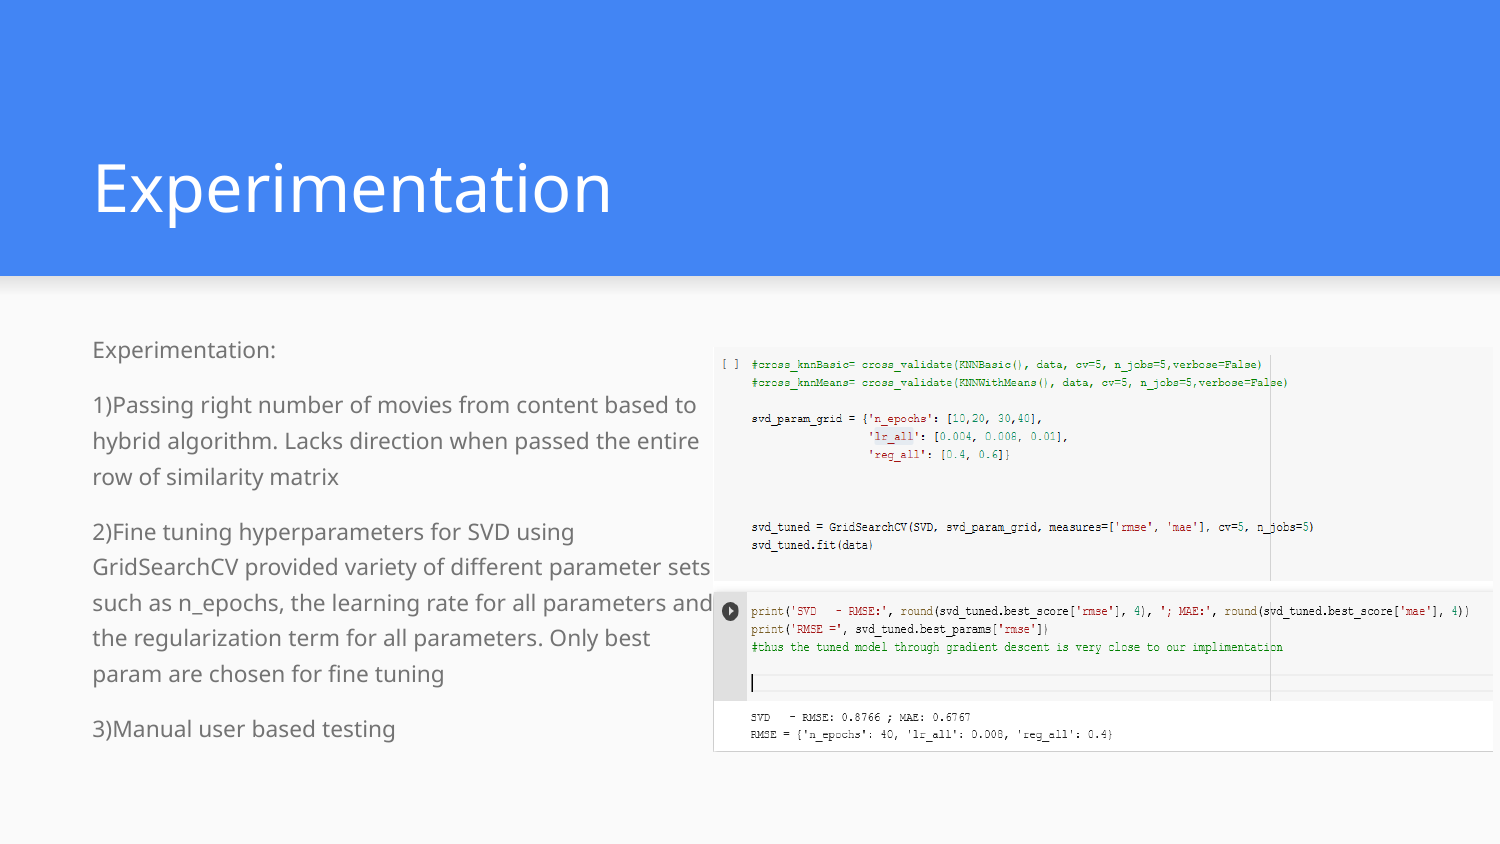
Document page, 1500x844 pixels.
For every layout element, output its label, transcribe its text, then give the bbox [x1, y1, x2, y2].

title Experimentation [77, 121, 1427, 248]
picture [712, 347, 1493, 752]
list Experimentation: 1)Passing right number of movies from content based to hybrid algorithm. Lacks direction when passed the entire row of similarity matrix 2)Fine tuning hyperparameters for SVD using GridSearchCV provided variety of different parameter sets such as n_epochs, the learning rate for all parameters and the regularization term for all parameters. Only best param are chosen for fine tuning 3)Manual user based testing [77, 314, 734, 760]
